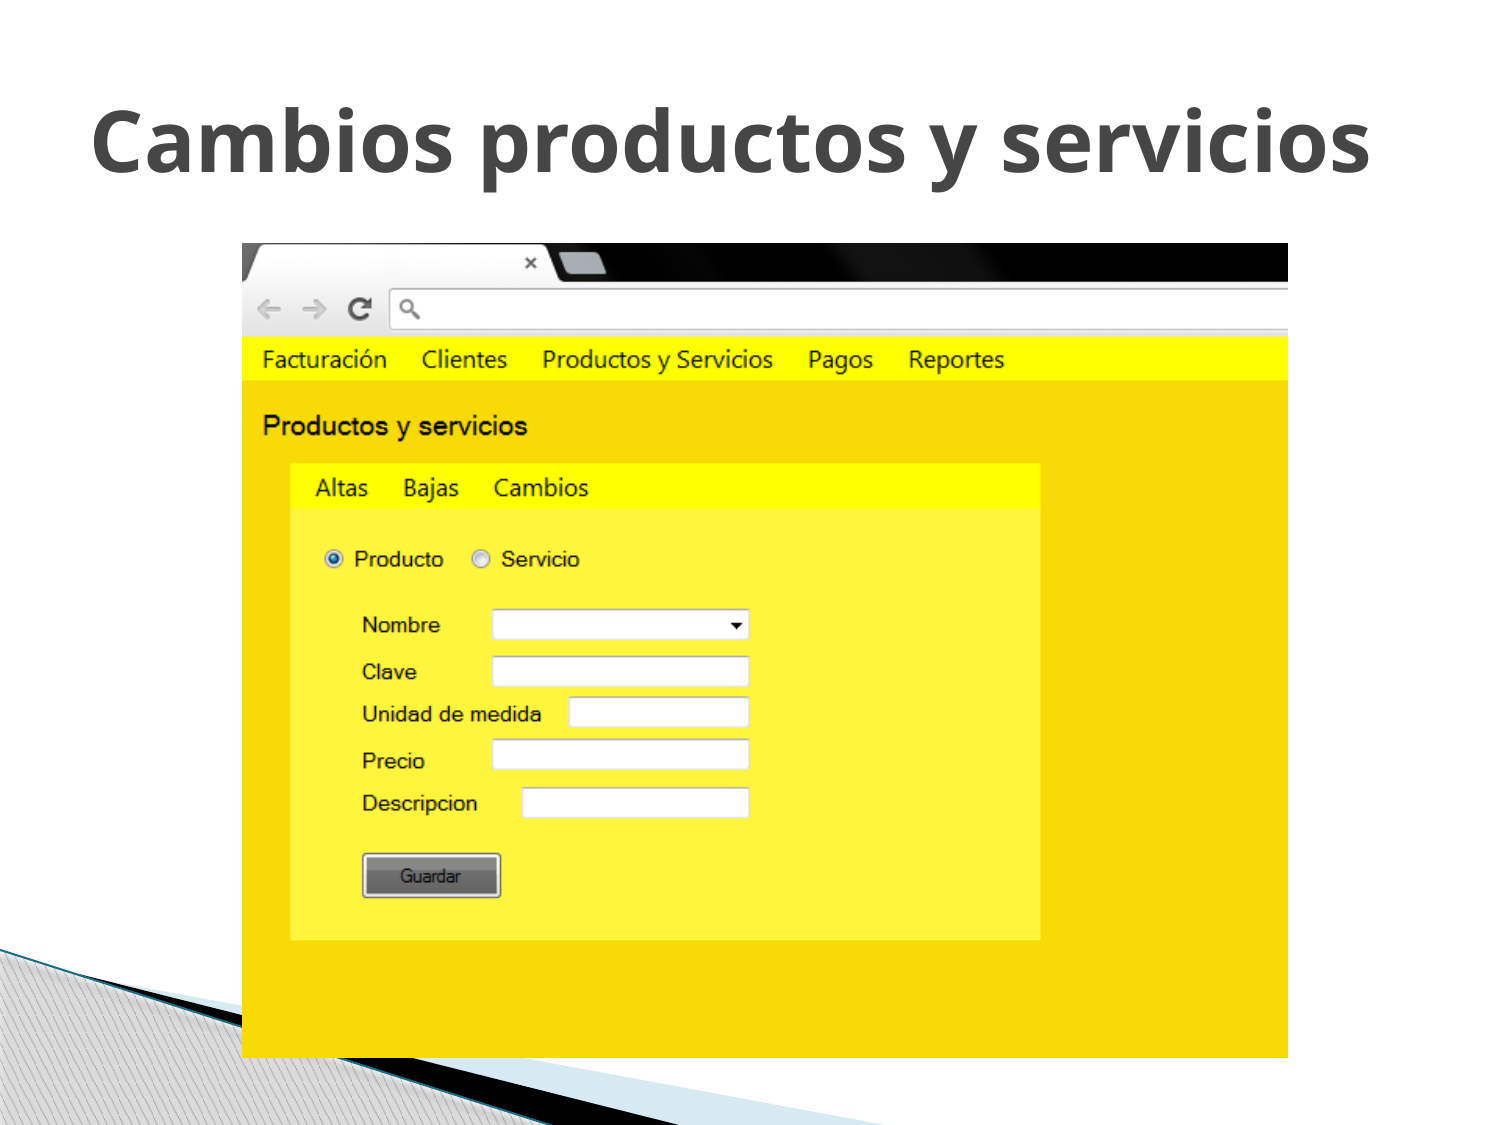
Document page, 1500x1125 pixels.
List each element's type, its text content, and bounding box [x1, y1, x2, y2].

picture [241, 243, 1288, 1058]
title Cambios productos y servicios [75, 45, 1425, 233]
